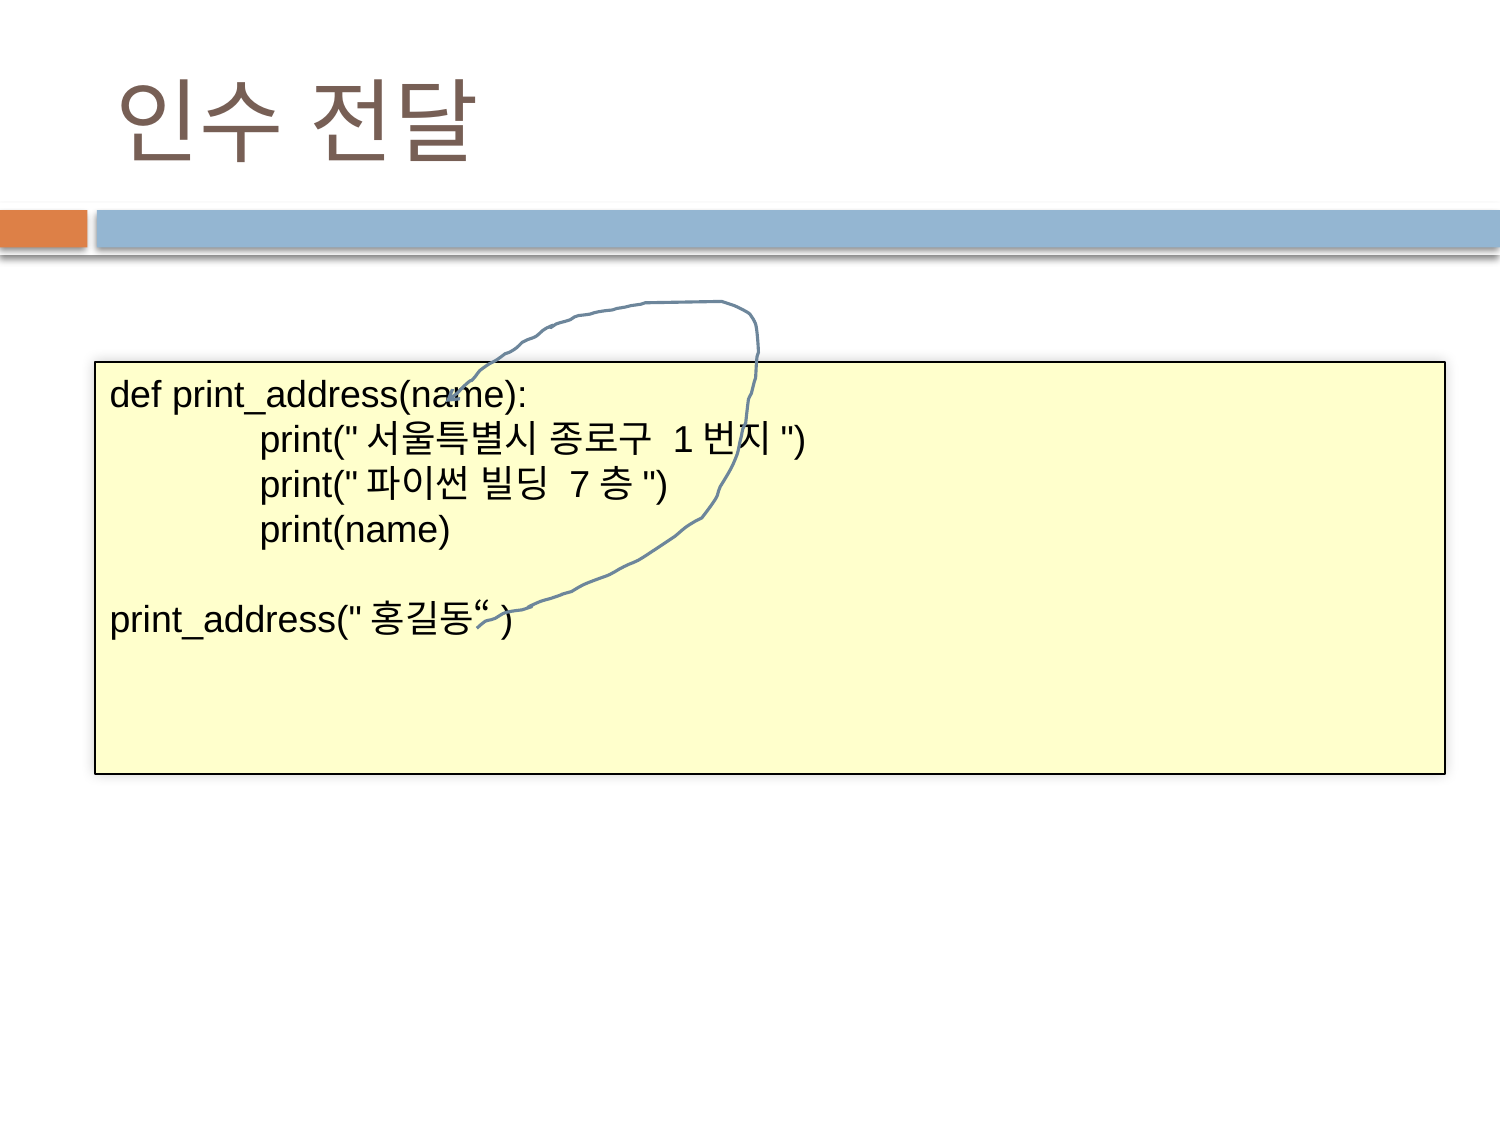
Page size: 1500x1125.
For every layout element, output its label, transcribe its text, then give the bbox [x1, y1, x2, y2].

text_box def print_address(name): print("서울특별시 종로구 1번지") print("파이썬 빌딩 7층") print(name) print_address("홍길동“) [94, 362, 1445, 774]
title 인수 전달 [100, 37, 1438, 200]
text_box [445, 299, 761, 630]
